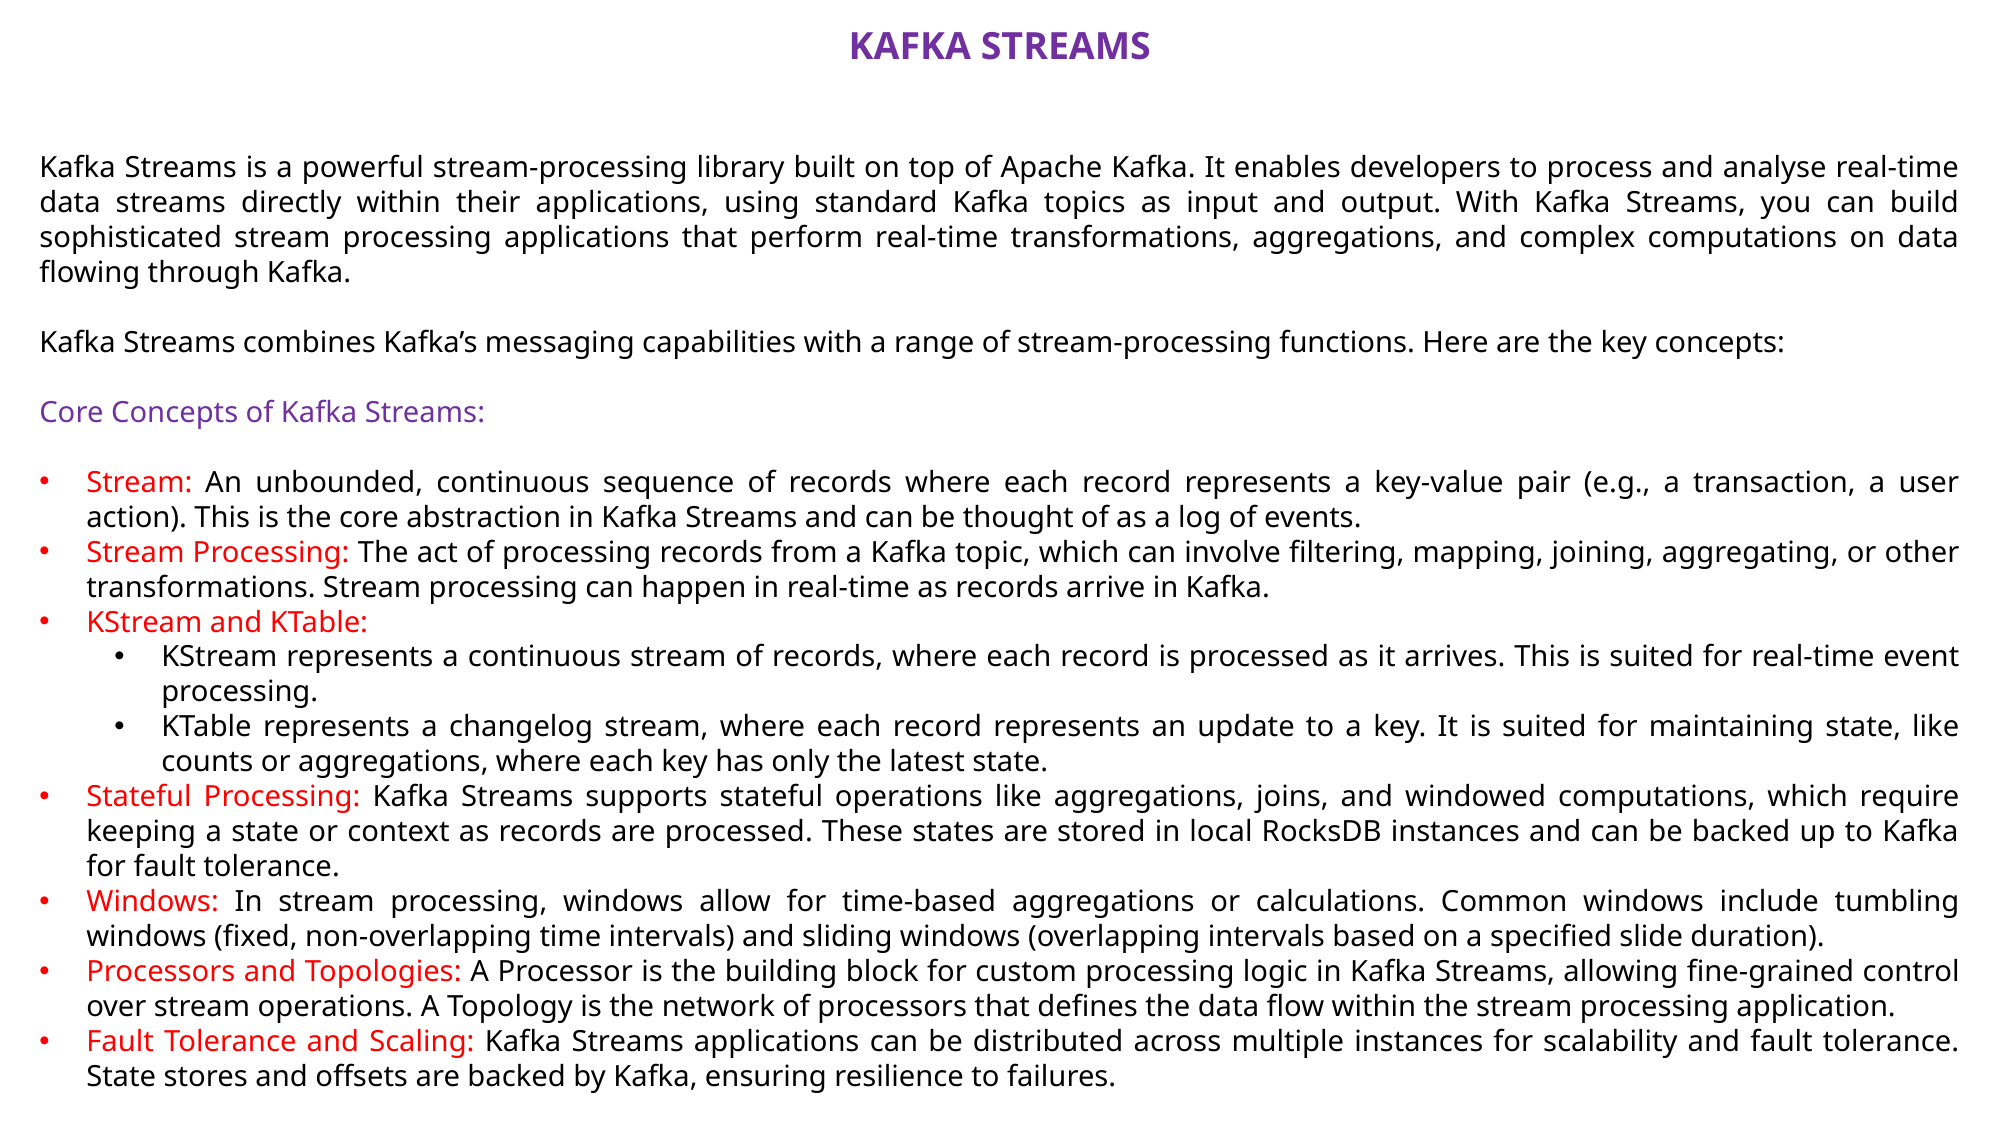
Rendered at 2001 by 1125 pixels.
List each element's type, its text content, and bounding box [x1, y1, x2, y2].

text_box KAFKA STREAMS [500, 14, 1500, 75]
text_box Kafka Streams is a powerful stream-processing library built on top of Apache Kafka. It enables developers to process and analyse real-time data streams directly within their applications, using standard Kafka topics as input and output. With Kafka Streams, you can build sophisticated stream processing applications that perform real-time transformations, aggregations, and complex computations on data flowing through Kafka. Kafka Streams combines Kafka’s messaging capabilities with a range of stream-processing functions. Here are the key concepts: Core Concepts of Kafka Streams: Stream: An unbounded, continuous sequence of records where each record represents a key-value pair (e.g., a transaction, a user action). This is the core abstraction in Kafka Streams and can be thought of as a log of events. Stream Processing: The act of processing records from a Kafka topic, which can involve filtering, mapping, joining, aggregating, or other transformations. Stream processing can happen in real-time as records arrive in Kafka. KStream and KTable: KStream represents a continuous stream of records, where each record is processed as it arrives. This is suited for real-time event processing. KTable represents a changelog stream, where each record represents an update to a key. It is suited for maintaining state, like counts or aggregations, where each key has only the latest state. Stateful Processing: Kafka Streams supports stateful operations like aggregations, joins, and windowed computations, which require keeping a state or context as records are processed. These states are stored in local RocksDB instances and can be backed up to Kafka for fault tolerance. Windows: In stream processing, windows allow for time-based aggregations or calculations. Common windows include tumbling windows (fixed, non-overlapping time intervals) and sliding windows (overlapping intervals based on a specified slide duration). Processors and Topologies: A Processor is the building block for custom processing logic in Kafka Streams, allowing fine-grained control over stream operations. A Topology is the network of processors that defines the data flow within the stream processing application. Fault Tolerance and Scaling: Kafka Streams applications can be distributed across multiple instances for scalability and fault tolerance. State stores and offsets are backed by Kafka, ensuring resilience to failures. [24, 140, 1976, 1125]
